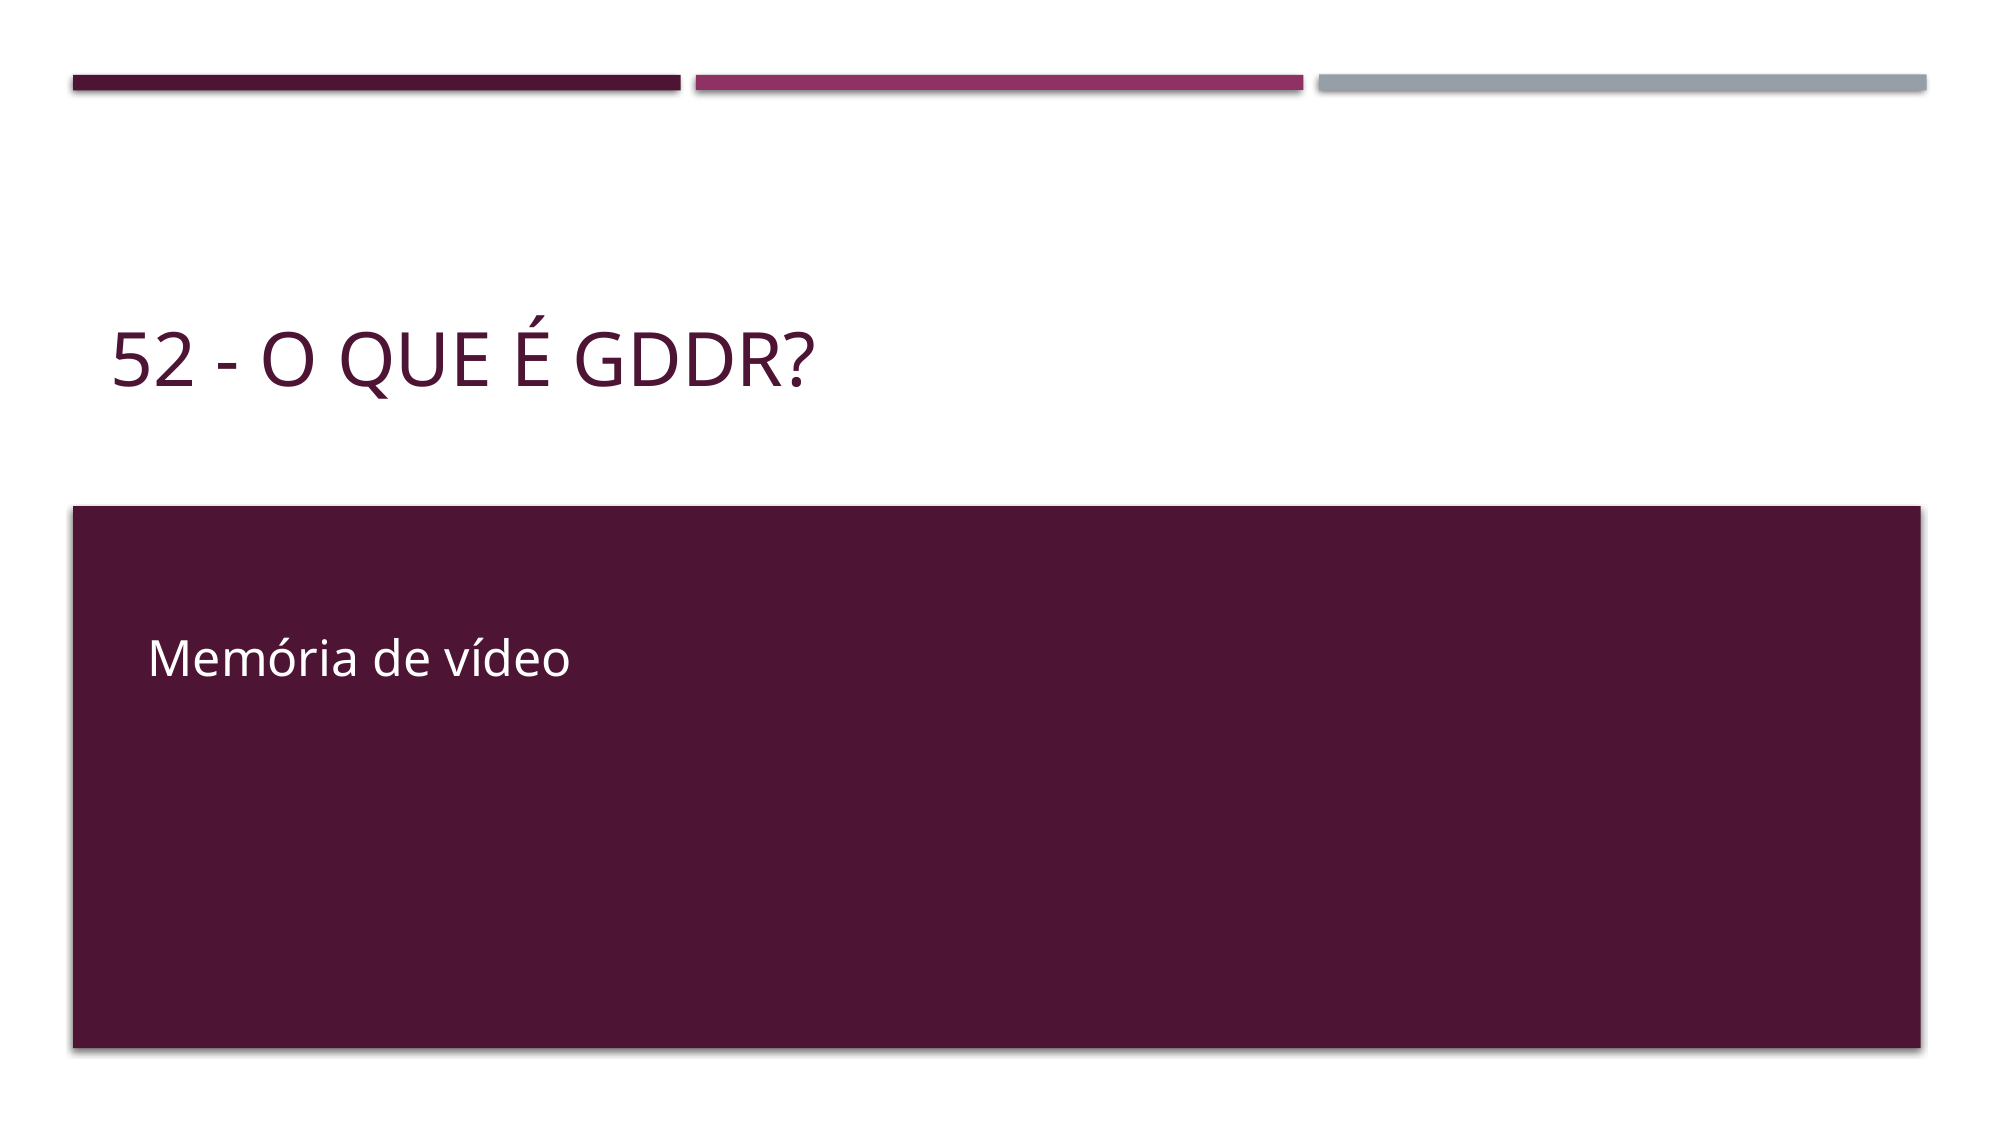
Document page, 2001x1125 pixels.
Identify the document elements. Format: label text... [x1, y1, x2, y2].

text_box Memória de vídeo [132, 618, 1757, 754]
title 52 - O que é GDDR? [95, 167, 1899, 410]
